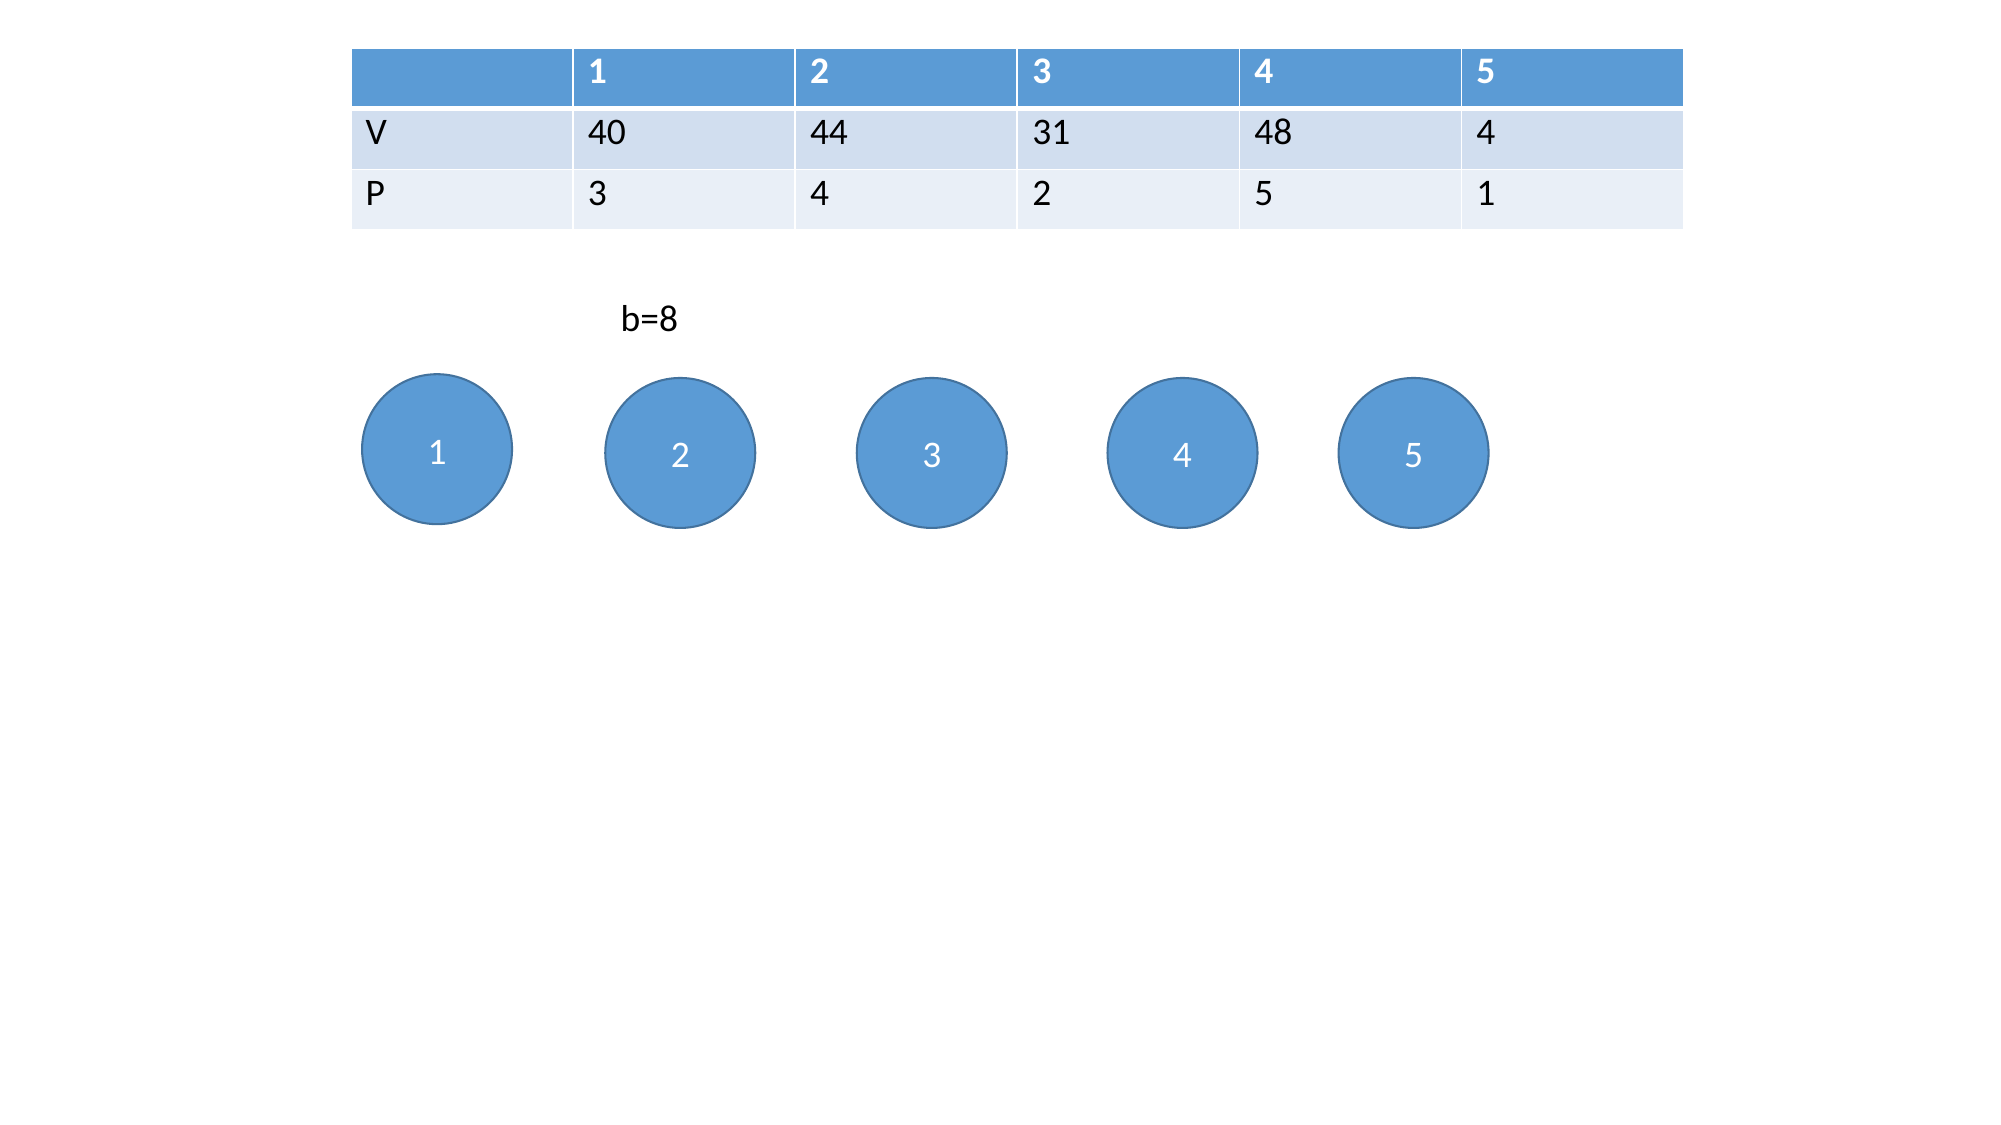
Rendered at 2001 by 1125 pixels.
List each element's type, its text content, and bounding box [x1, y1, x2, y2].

table_cell 4 [796, 170, 1016, 229]
table_header 1 [574, 49, 794, 106]
table_header 2 [796, 49, 1016, 106]
table_cell 31 [1018, 111, 1239, 169]
table_cell 3 [574, 170, 794, 229]
table_header 3 [1018, 49, 1239, 106]
table_cell 48 [1240, 111, 1461, 169]
text_box b=8 [605, 286, 694, 347]
table_header [352, 49, 572, 106]
table_cell 1 [1462, 170, 1683, 229]
text_box 2 [604, 376, 757, 529]
table_cell 2 [1018, 170, 1239, 229]
text_box 3 [855, 376, 1008, 529]
text_box 1 [361, 373, 514, 526]
table_cell 40 [574, 111, 794, 169]
table_header 5 [1462, 49, 1683, 106]
table_header 4 [1240, 49, 1461, 106]
table_cell V [352, 111, 572, 169]
table_cell 4 [1462, 111, 1683, 169]
table_cell 44 [796, 111, 1016, 169]
table_cell 5 [1240, 170, 1461, 229]
text_box 4 [1106, 376, 1259, 529]
table_cell P [352, 170, 572, 229]
text_box 5 [1337, 376, 1490, 529]
